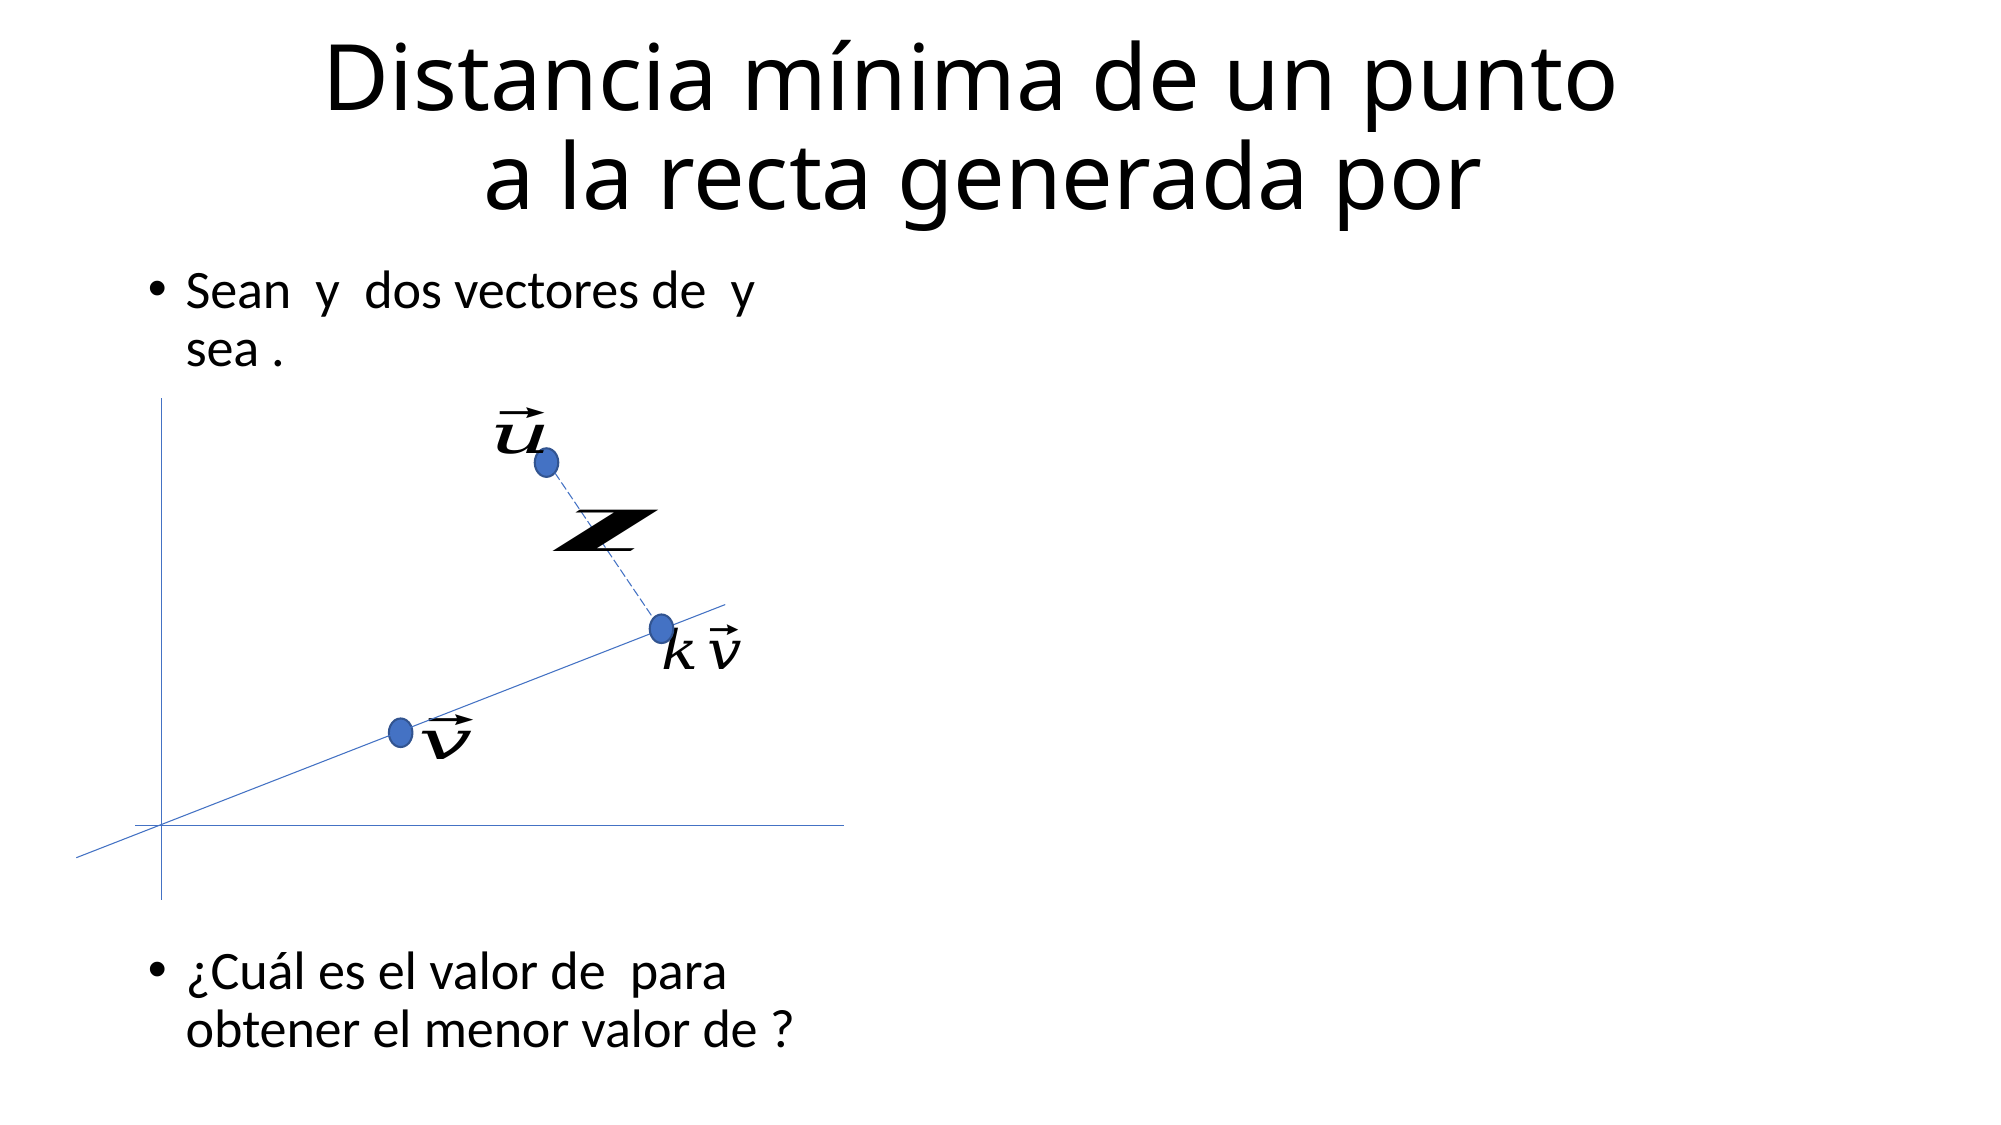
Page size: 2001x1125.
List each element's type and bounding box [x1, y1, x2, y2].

text_box [76, 397, 845, 900]
